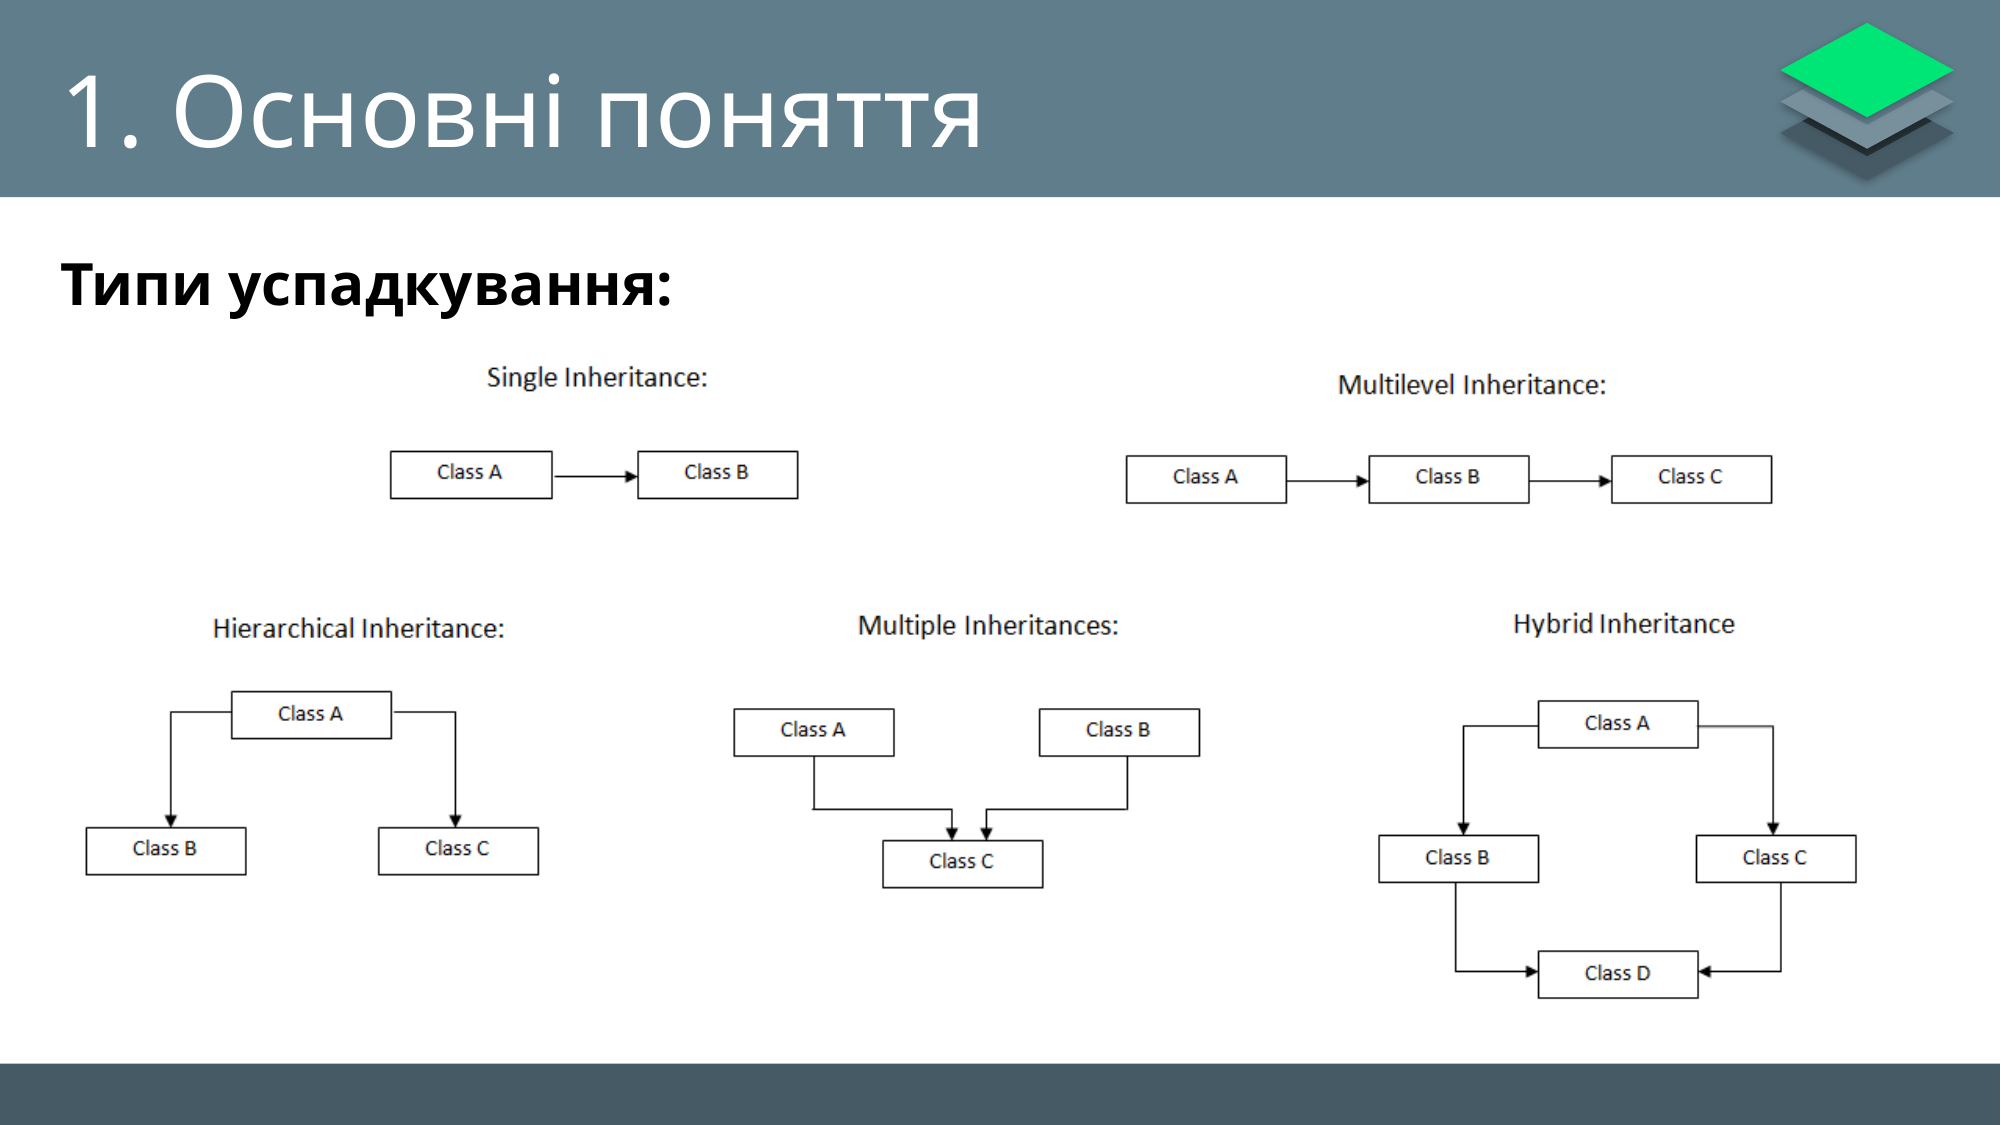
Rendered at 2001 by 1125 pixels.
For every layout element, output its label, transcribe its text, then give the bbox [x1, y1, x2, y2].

picture [1098, 352, 1804, 548]
text_box Типи успадкування: [46, 231, 1913, 333]
picture [693, 602, 1224, 906]
title 1. Основні поняття [46, 40, 1770, 168]
picture [1352, 602, 1868, 1021]
picture [359, 332, 816, 523]
picture [64, 602, 555, 893]
